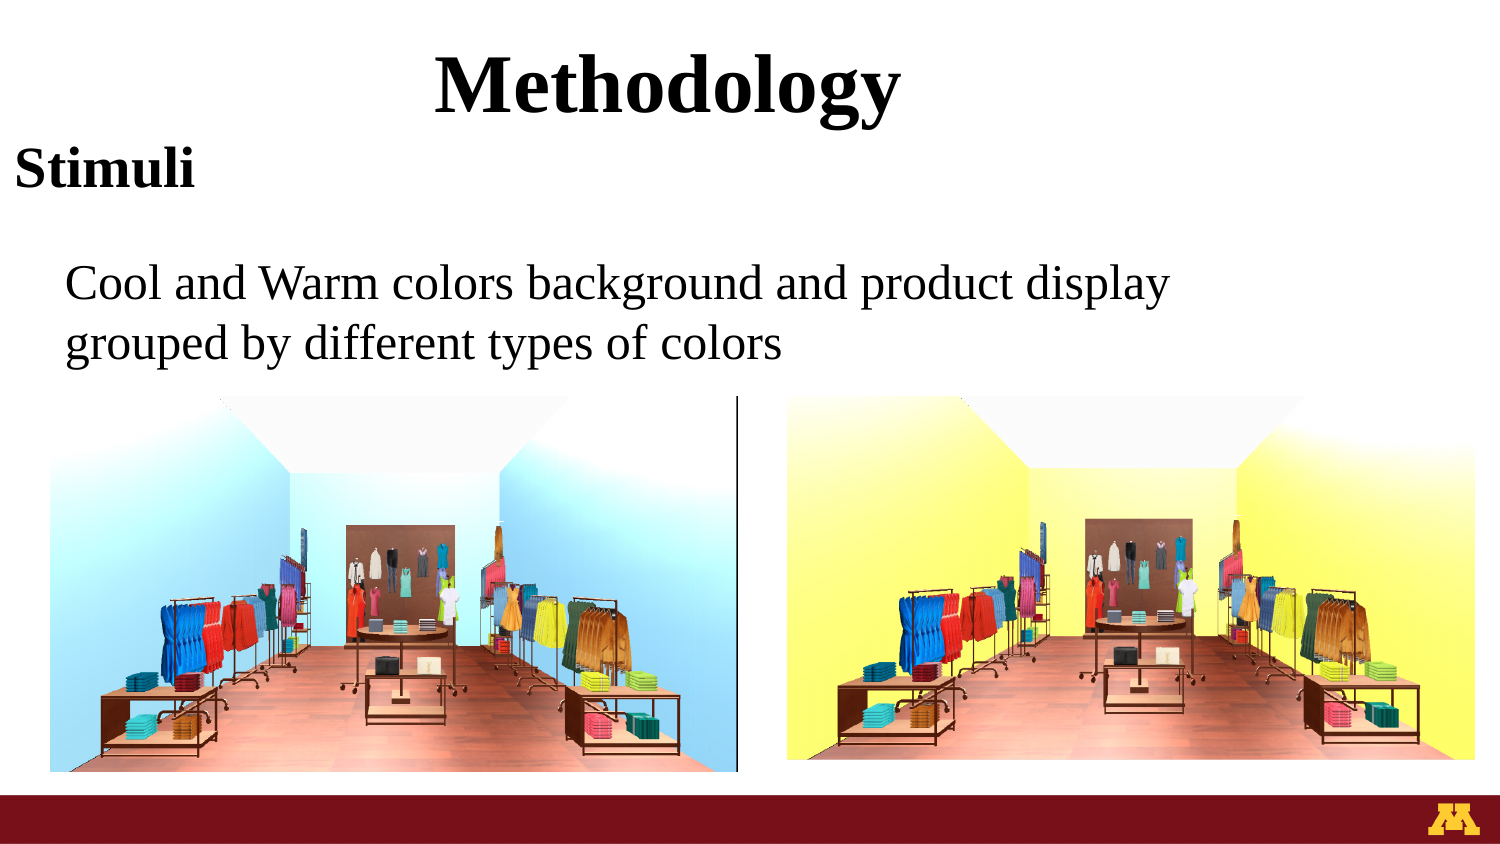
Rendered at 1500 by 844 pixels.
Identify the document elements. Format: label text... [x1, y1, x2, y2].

picture [787, 396, 1476, 760]
picture [0, 795, 1500, 844]
text_box Methodology Stimuli Cool and Warm colors background and product display grouped by different types of colors [0, 21, 1338, 472]
picture [49, 396, 738, 772]
